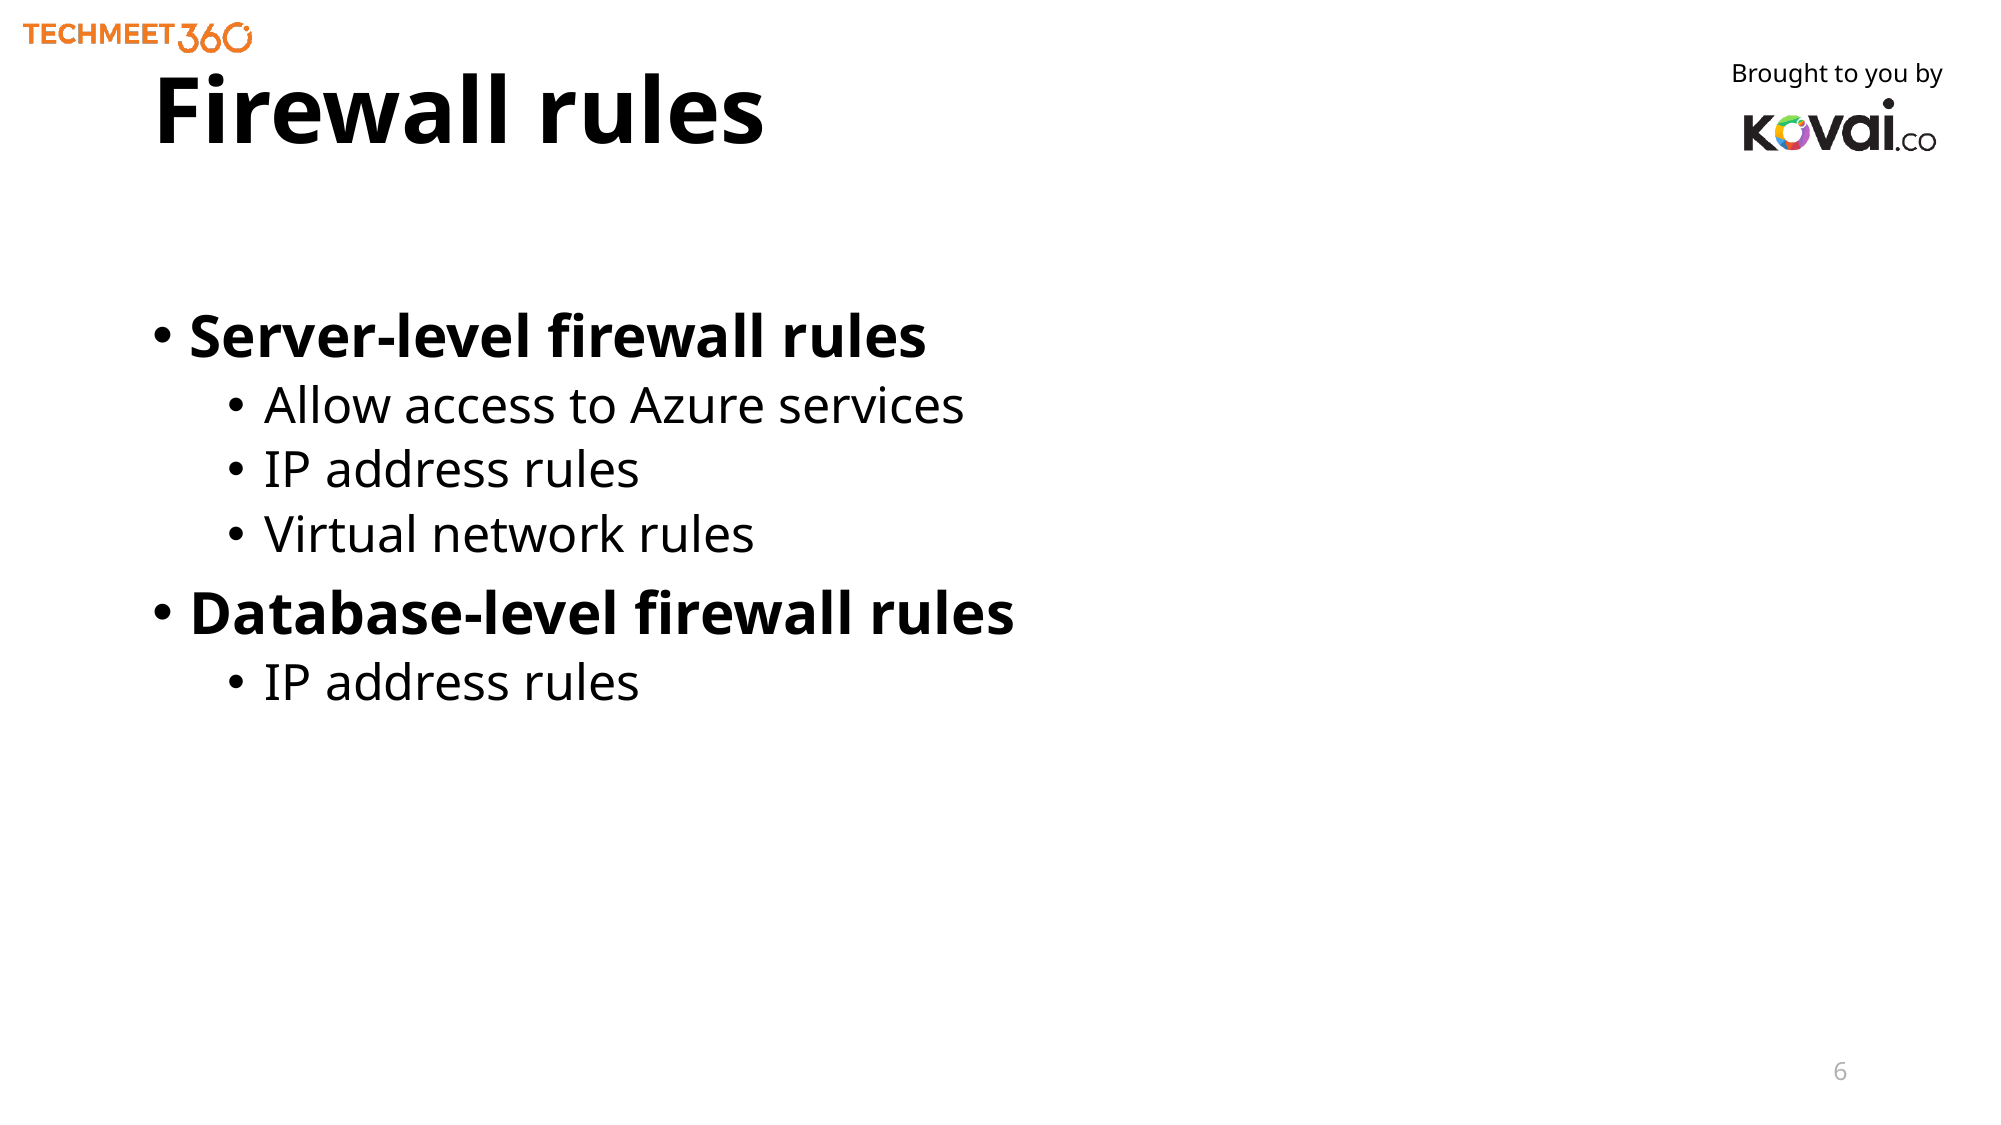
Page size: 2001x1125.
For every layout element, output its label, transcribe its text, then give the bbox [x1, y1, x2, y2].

slide_number 6 [1412, 1042, 1863, 1103]
title Firewall rules [137, 59, 1863, 278]
list Server-level firewall rules Allow access to Azure services IP address rules Virtual network rules Database-level firewall rules IP address rules [137, 299, 1863, 1014]
picture [23, 22, 252, 53]
picture [1863, 98, 1937, 158]
